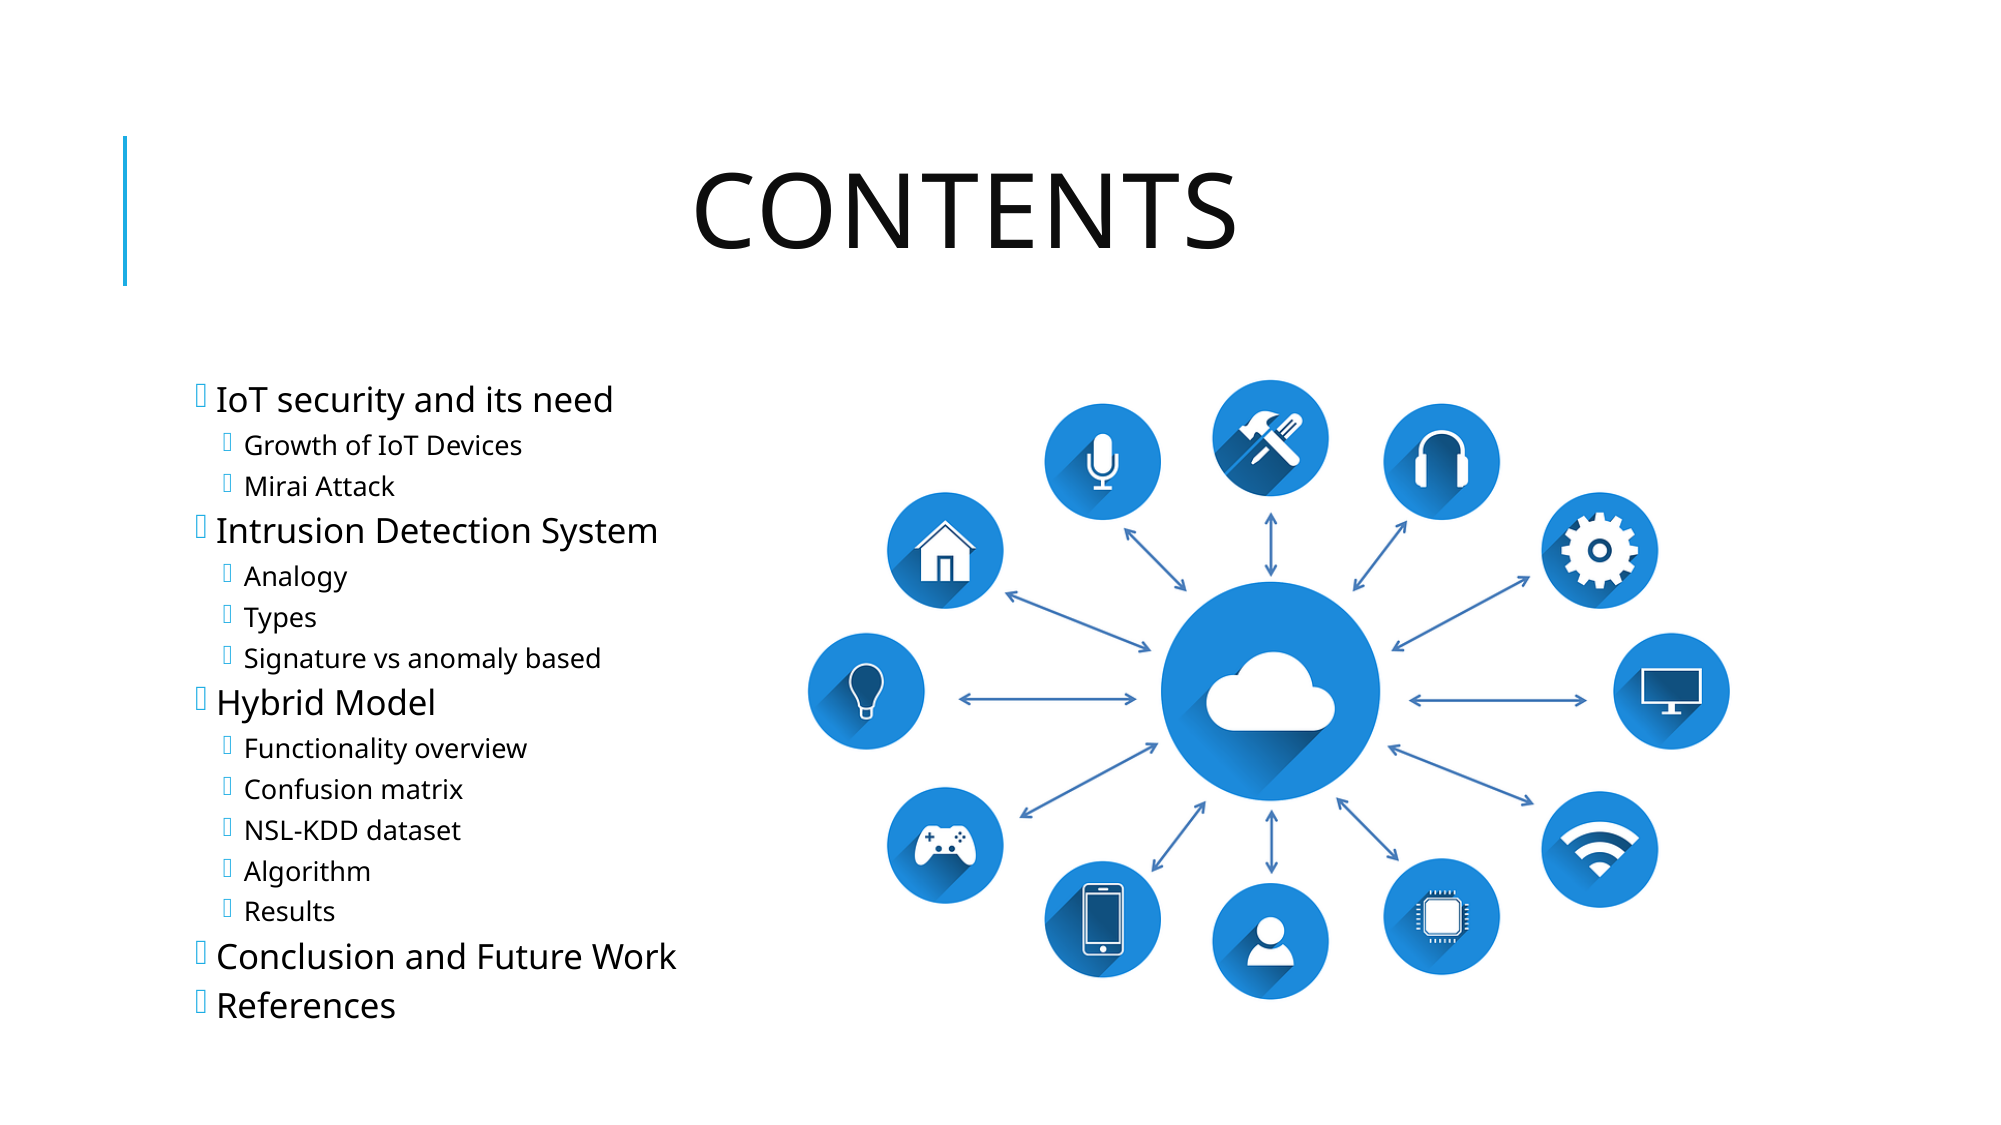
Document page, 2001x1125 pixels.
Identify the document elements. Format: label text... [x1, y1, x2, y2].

picture [769, 344, 1763, 1030]
title contents [168, 96, 1763, 342]
list IoT security and its need Growth of IoT Devices Mirai Attack Intrusion Detection System Analogy Types Signature vs anomaly based Hybrid Model Functionality overview Confusion matrix NSL-KDD dataset Algorithm Results Conclusion and Future Work References [168, 375, 766, 1035]
